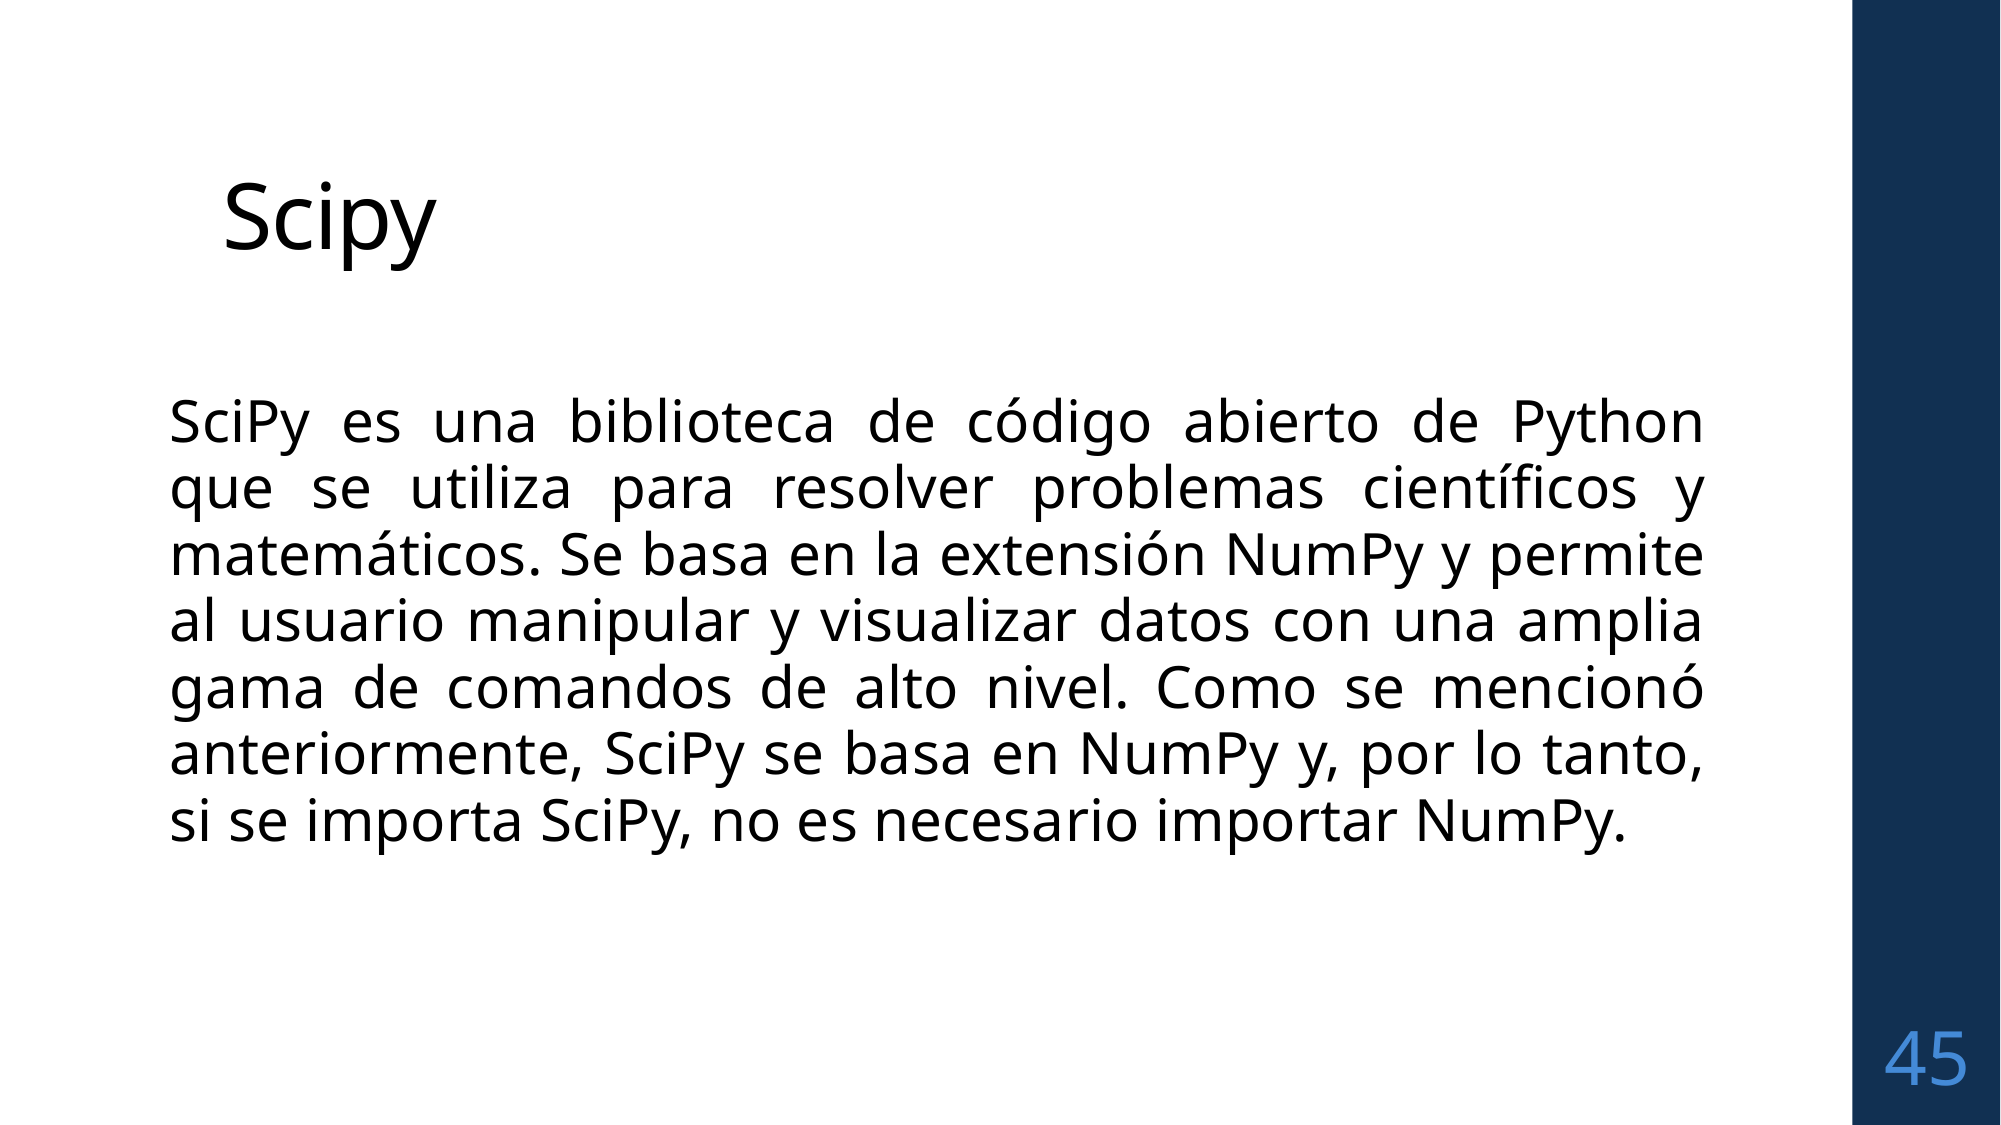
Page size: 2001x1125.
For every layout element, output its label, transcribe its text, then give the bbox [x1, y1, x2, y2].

slide_number 45 [1852, 1012, 2000, 1110]
title Scipy [206, 60, 1797, 278]
list SciPy es una biblioteca de código abierto de Python que se utiliza para resolver problemas científicos y matemáticos. Se basa en la extensión NumPy y permite al usuario manipular y visualizar datos con una amplia gama de comandos de alto nivel. Como se mencionó anteriormente, SciPy se basa en NumPy y, por lo tanto, si se importa SciPy, no es necesario importar NumPy. [154, 381, 1723, 903]
